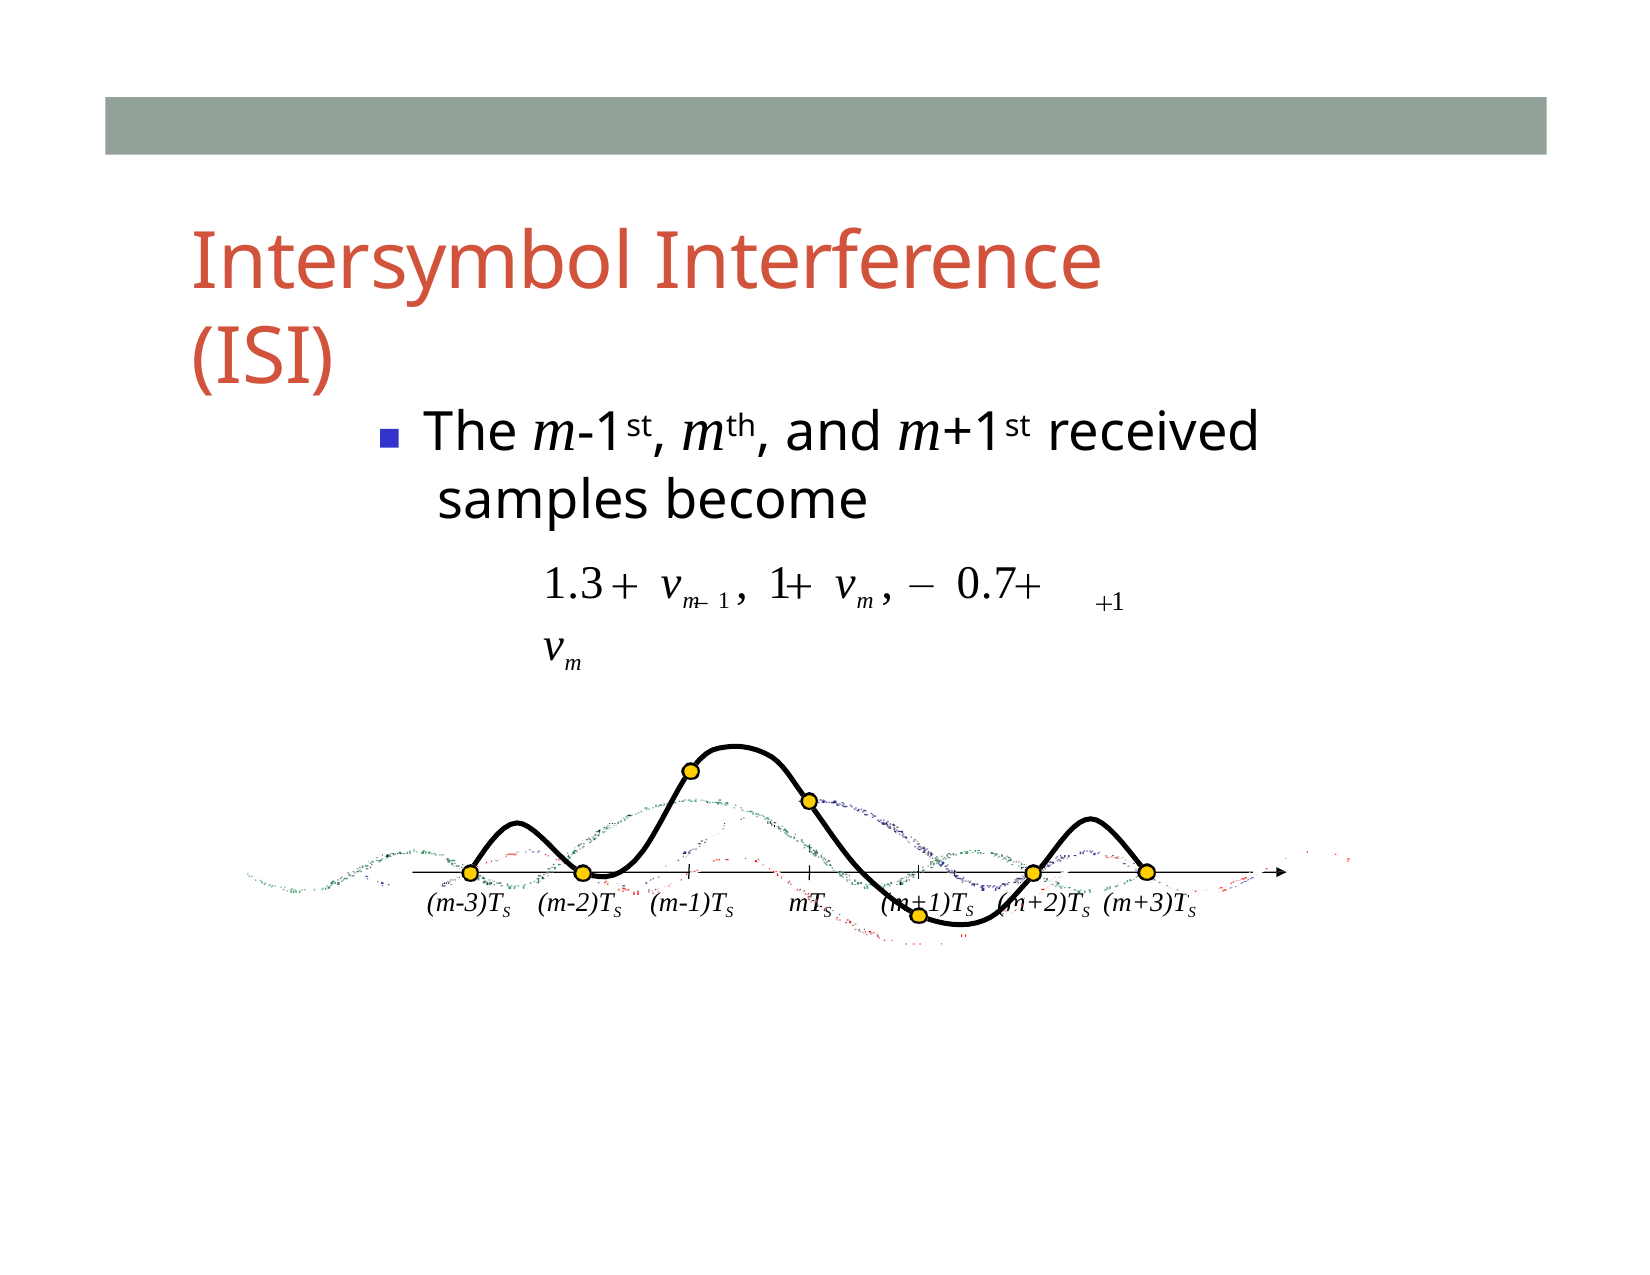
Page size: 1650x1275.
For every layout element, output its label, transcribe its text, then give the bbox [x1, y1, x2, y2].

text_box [241, 743, 1350, 946]
text_box [380, 428, 399, 448]
text_box The m-1st, mth, and m+1st received samples become [417, 386, 1272, 530]
picture [1096, 596, 1112, 611]
text_box 1 [1109, 581, 1128, 617]
text_box 1.3 vm 1 , 1 vm , 0.7 vm [530, 549, 1102, 676]
title Intersymbol Interference (ISI) [189, 206, 1172, 423]
